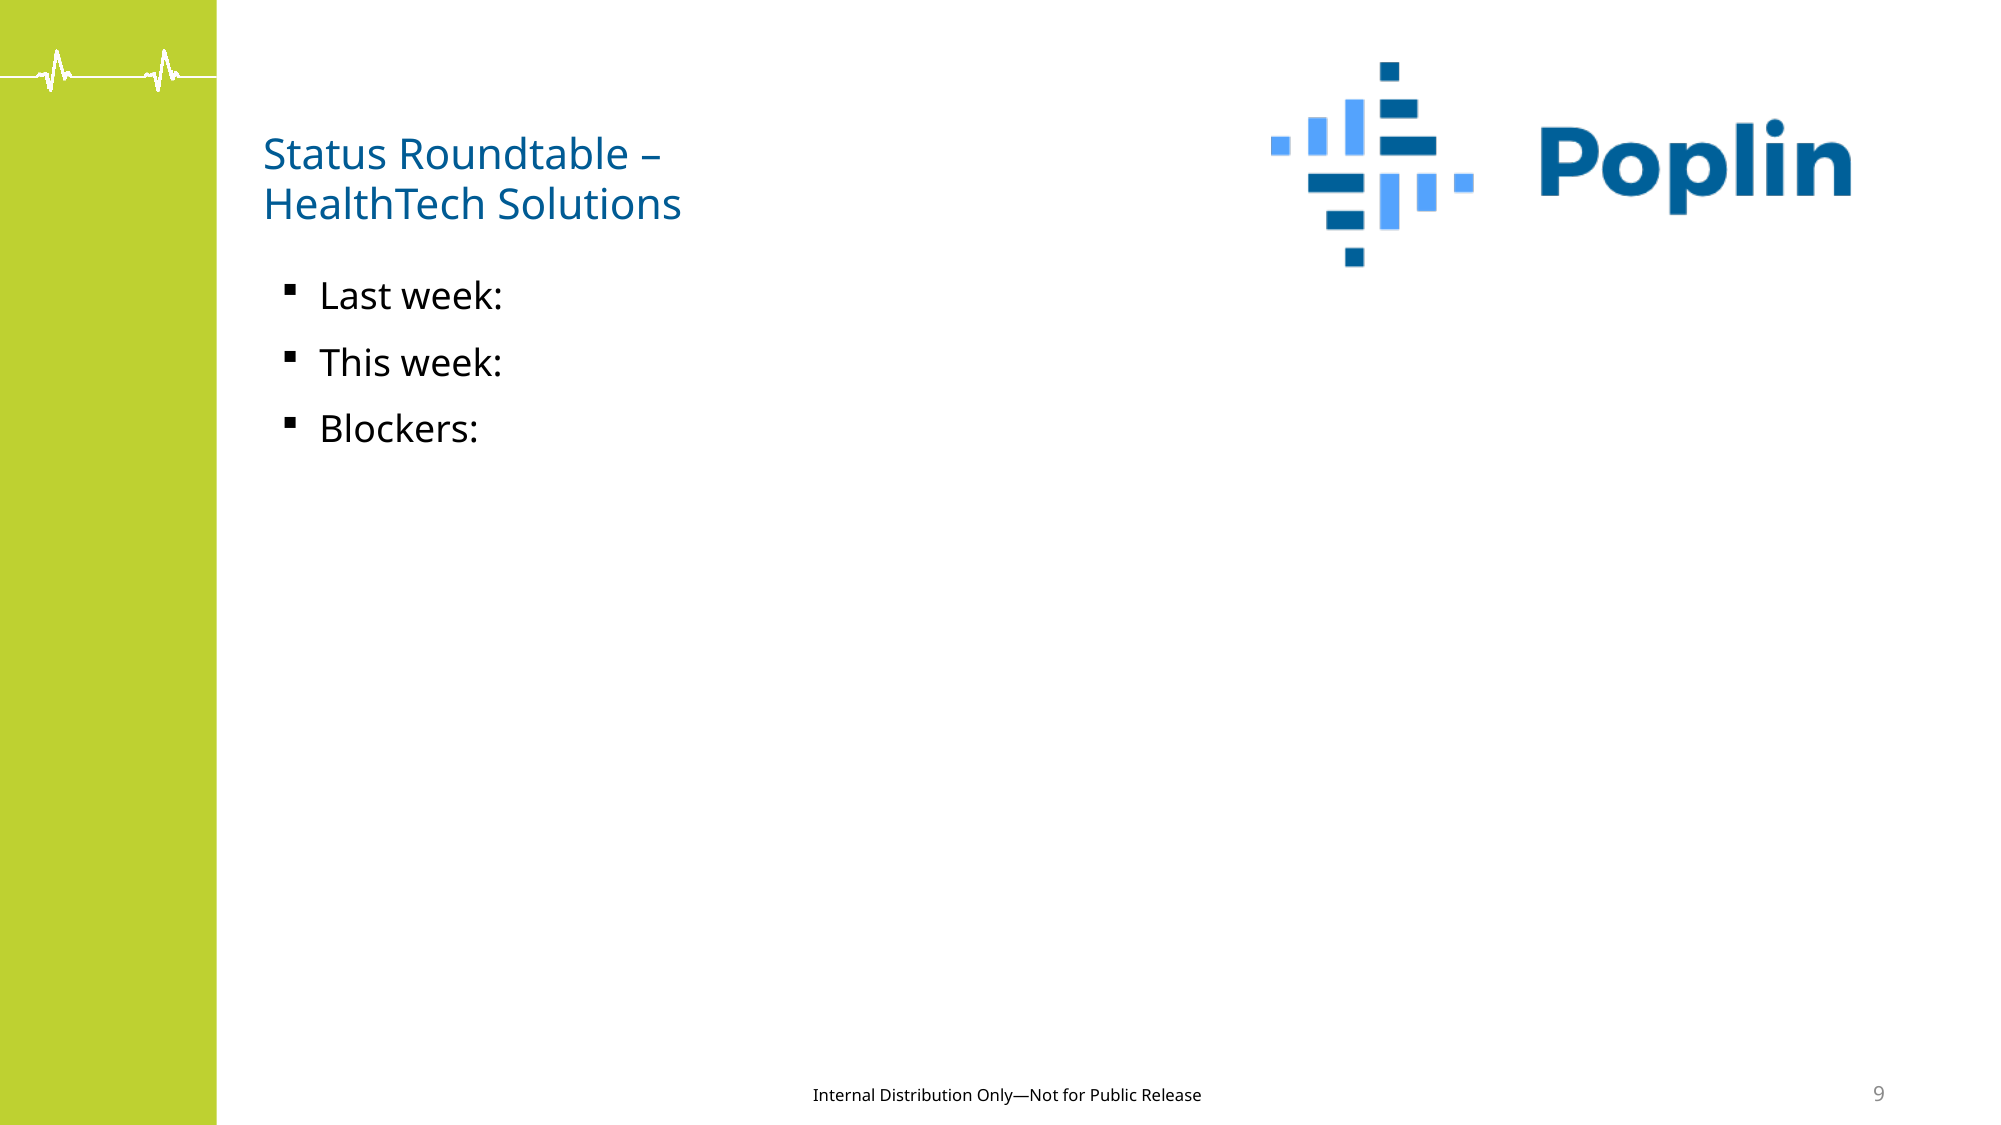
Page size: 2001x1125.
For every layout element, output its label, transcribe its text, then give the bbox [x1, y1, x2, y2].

picture [1247, 47, 1925, 278]
slide_number 9 [1500, 1065, 1900, 1125]
title Status Roundtable – HealthTech Solutions [248, 119, 1242, 236]
list Last week: This week: Blockers: [248, 255, 1882, 1005]
picture [0, 9, 217, 125]
